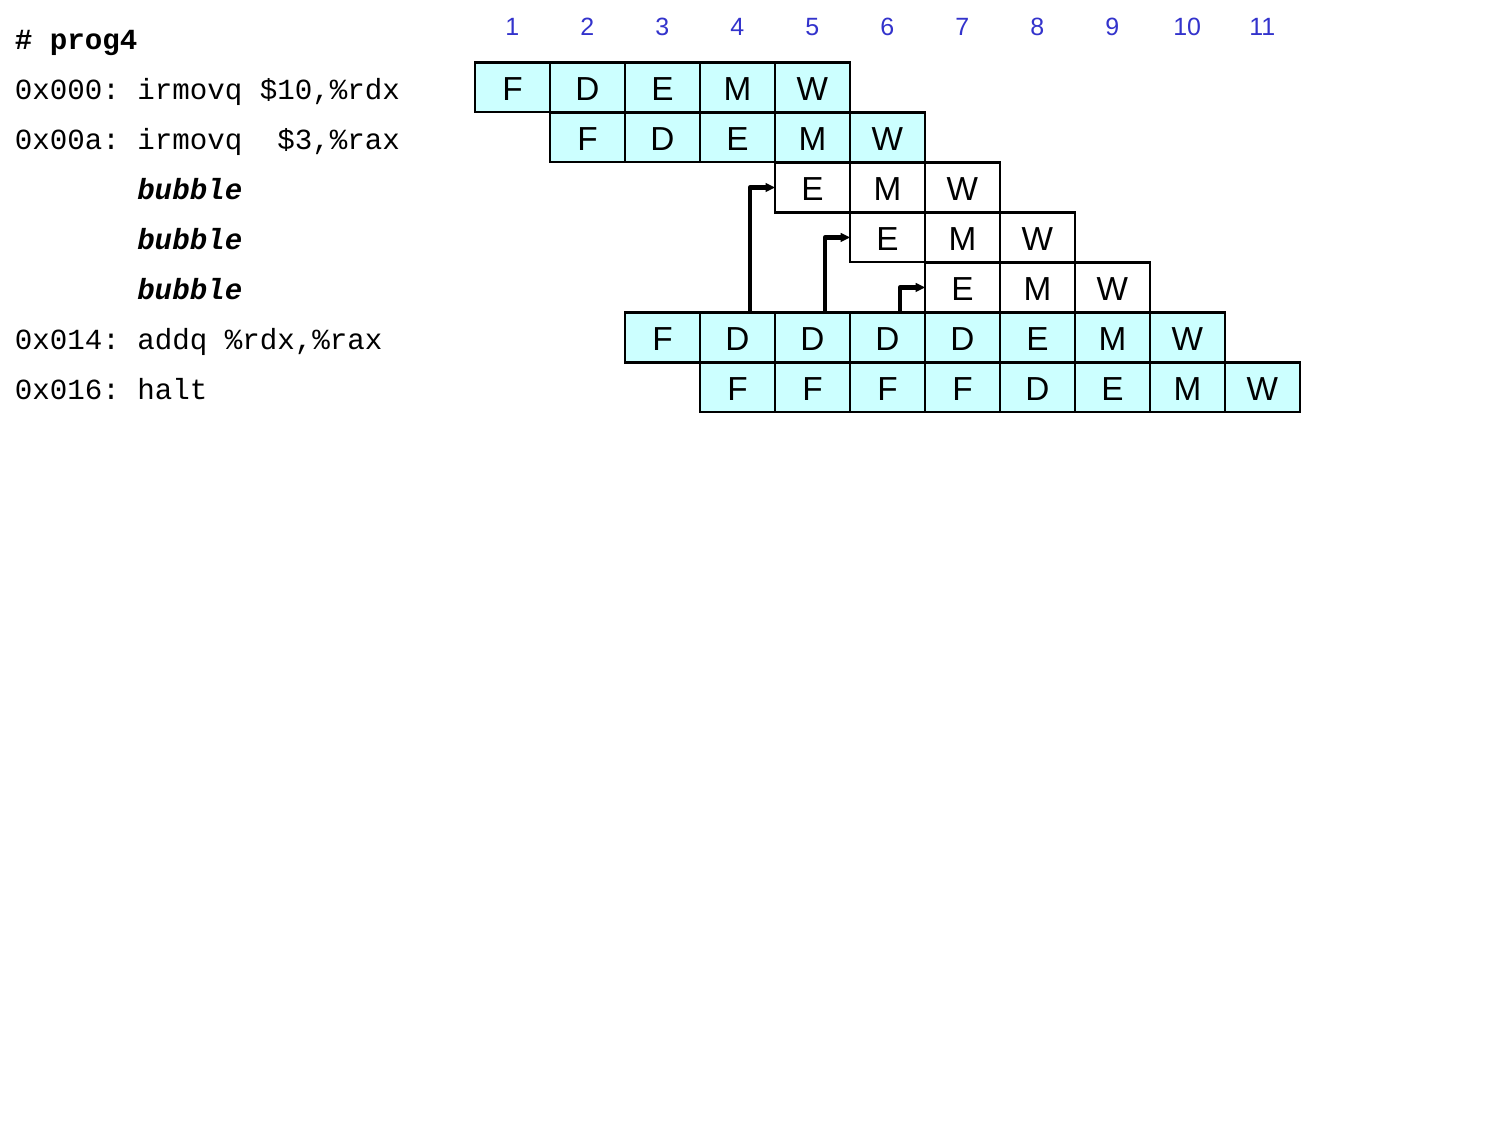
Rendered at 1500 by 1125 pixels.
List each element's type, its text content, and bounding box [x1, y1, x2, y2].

text_box F [925, 362, 999, 413]
text_box 4 [699, 0, 774, 50]
text_box 11 [1224, 0, 1300, 50]
text_box W [1149, 312, 1225, 362]
text_box [900, 283, 925, 313]
text_box F [624, 312, 699, 363]
text_box 0x016: halt [0, 362, 425, 413]
text_box E [624, 62, 699, 112]
text_box [825, 233, 850, 313]
text_box E [999, 313, 1074, 362]
text_box 6 [849, 0, 924, 50]
text_box 9 [1074, 0, 1149, 50]
text_box F [849, 362, 925, 413]
text_box D [699, 312, 774, 362]
text_box 3 [624, 0, 699, 50]
text_box D [774, 312, 849, 362]
text_box M [849, 162, 924, 212]
text_box W [924, 162, 1000, 212]
text_box M [774, 112, 849, 162]
text_box 2 [549, 0, 624, 50]
text_box 5 [774, 0, 849, 50]
text_box bubble [0, 212, 425, 262]
text_box bubble [0, 162, 425, 212]
text_box F [474, 62, 549, 113]
text_box M [1149, 362, 1224, 413]
text_box # prog4 [0, 12, 425, 63]
text_box F [549, 112, 624, 163]
text_box W [1074, 262, 1150, 313]
text_box M [924, 212, 999, 262]
text_box bubble [0, 262, 425, 313]
text_box W [774, 62, 850, 112]
text_box E [849, 212, 924, 263]
text_box 0x00a: irmovq $3,%rax [0, 112, 425, 162]
text_box D [549, 62, 624, 112]
text_box 8 [999, 0, 1074, 50]
text_box M [699, 62, 774, 112]
text_box W [849, 112, 925, 162]
text_box [750, 183, 775, 313]
text_box W [1224, 362, 1300, 413]
text_box 7 [924, 0, 999, 50]
text_box E [1074, 362, 1149, 413]
text_box E [774, 162, 849, 213]
text_box M [1074, 313, 1149, 362]
text_box 0x000: irmovq $10,%rdx [0, 63, 425, 112]
text_box D [925, 313, 999, 362]
text_box 0x014: addq %rdx,%rax [0, 313, 425, 362]
text_box D [999, 362, 1074, 413]
text_box F [699, 362, 774, 413]
text_box 1 [474, 0, 549, 50]
text_box F [774, 362, 849, 413]
text_box 10 [1149, 0, 1224, 50]
text_box W [999, 212, 1075, 262]
text_box D [849, 312, 925, 362]
text_box M [999, 262, 1074, 313]
text_box E [699, 112, 774, 163]
text_box D [624, 112, 699, 163]
text_box E [924, 262, 999, 313]
